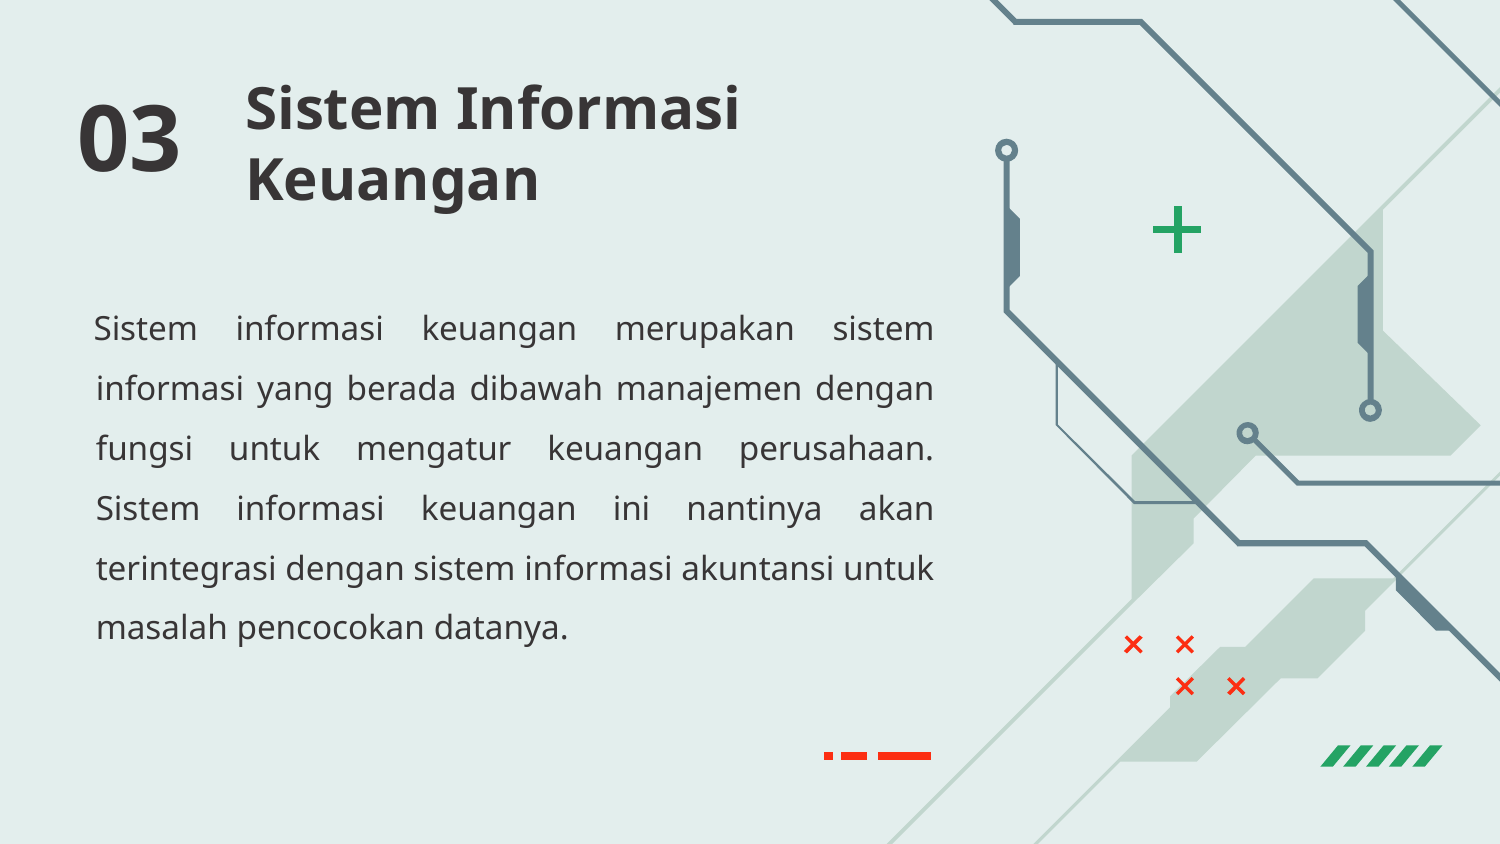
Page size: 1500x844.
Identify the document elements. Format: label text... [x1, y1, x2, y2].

subtitle Sistem informasi keuangan merupakan sistem informasi yang berada dibawah manajemen dengan fungsi untuk mengatur keuangan perusahaan. Sistem informasi keuangan ini nantinya akan terintegrasi dengan sistem informasi akuntansi untuk masalah pencocokan datanya. [5, 370, 951, 564]
title Sistem Informasi Keuangan [230, 102, 1007, 181]
text_box 03 [5, 91, 254, 178]
